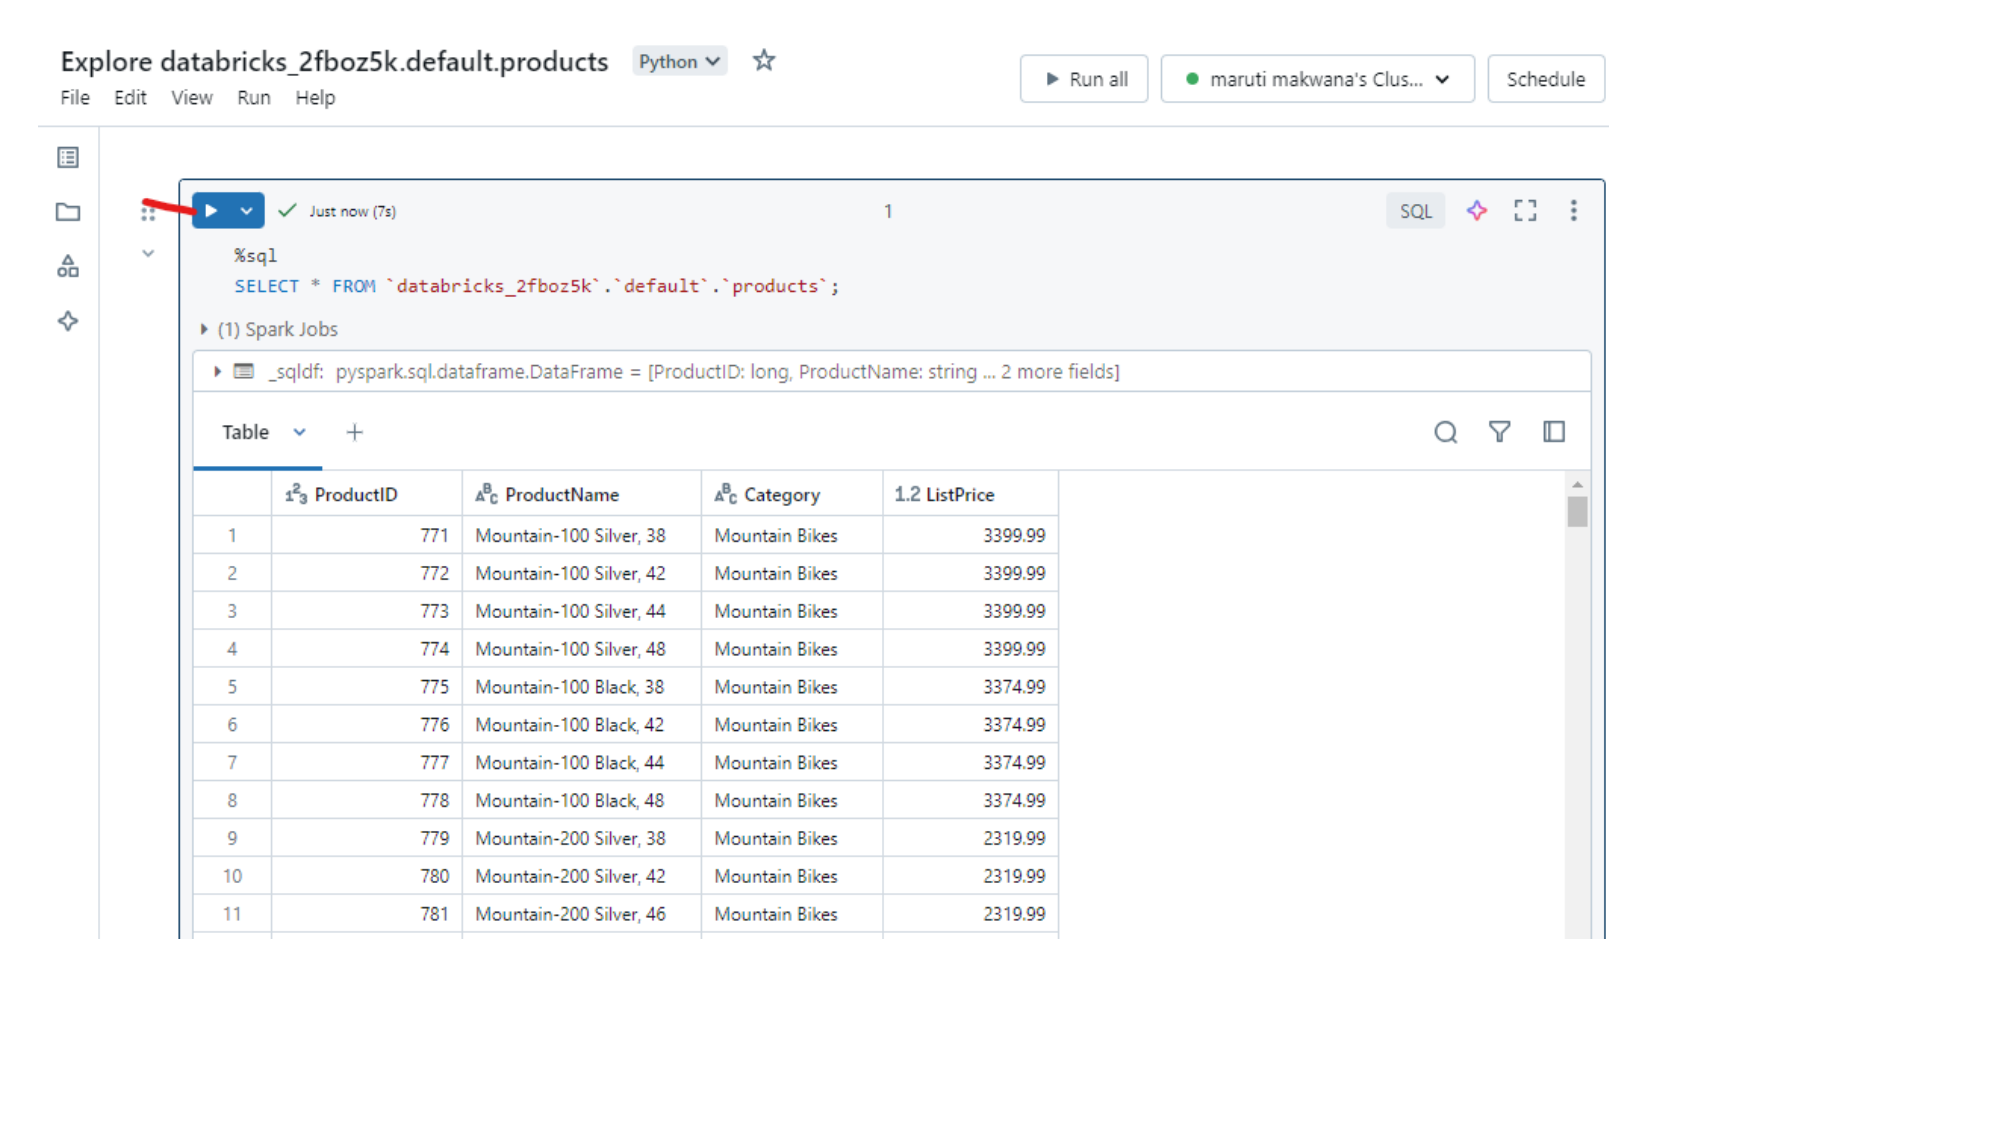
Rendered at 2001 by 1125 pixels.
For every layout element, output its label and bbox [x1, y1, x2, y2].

picture [38, 38, 1609, 939]
